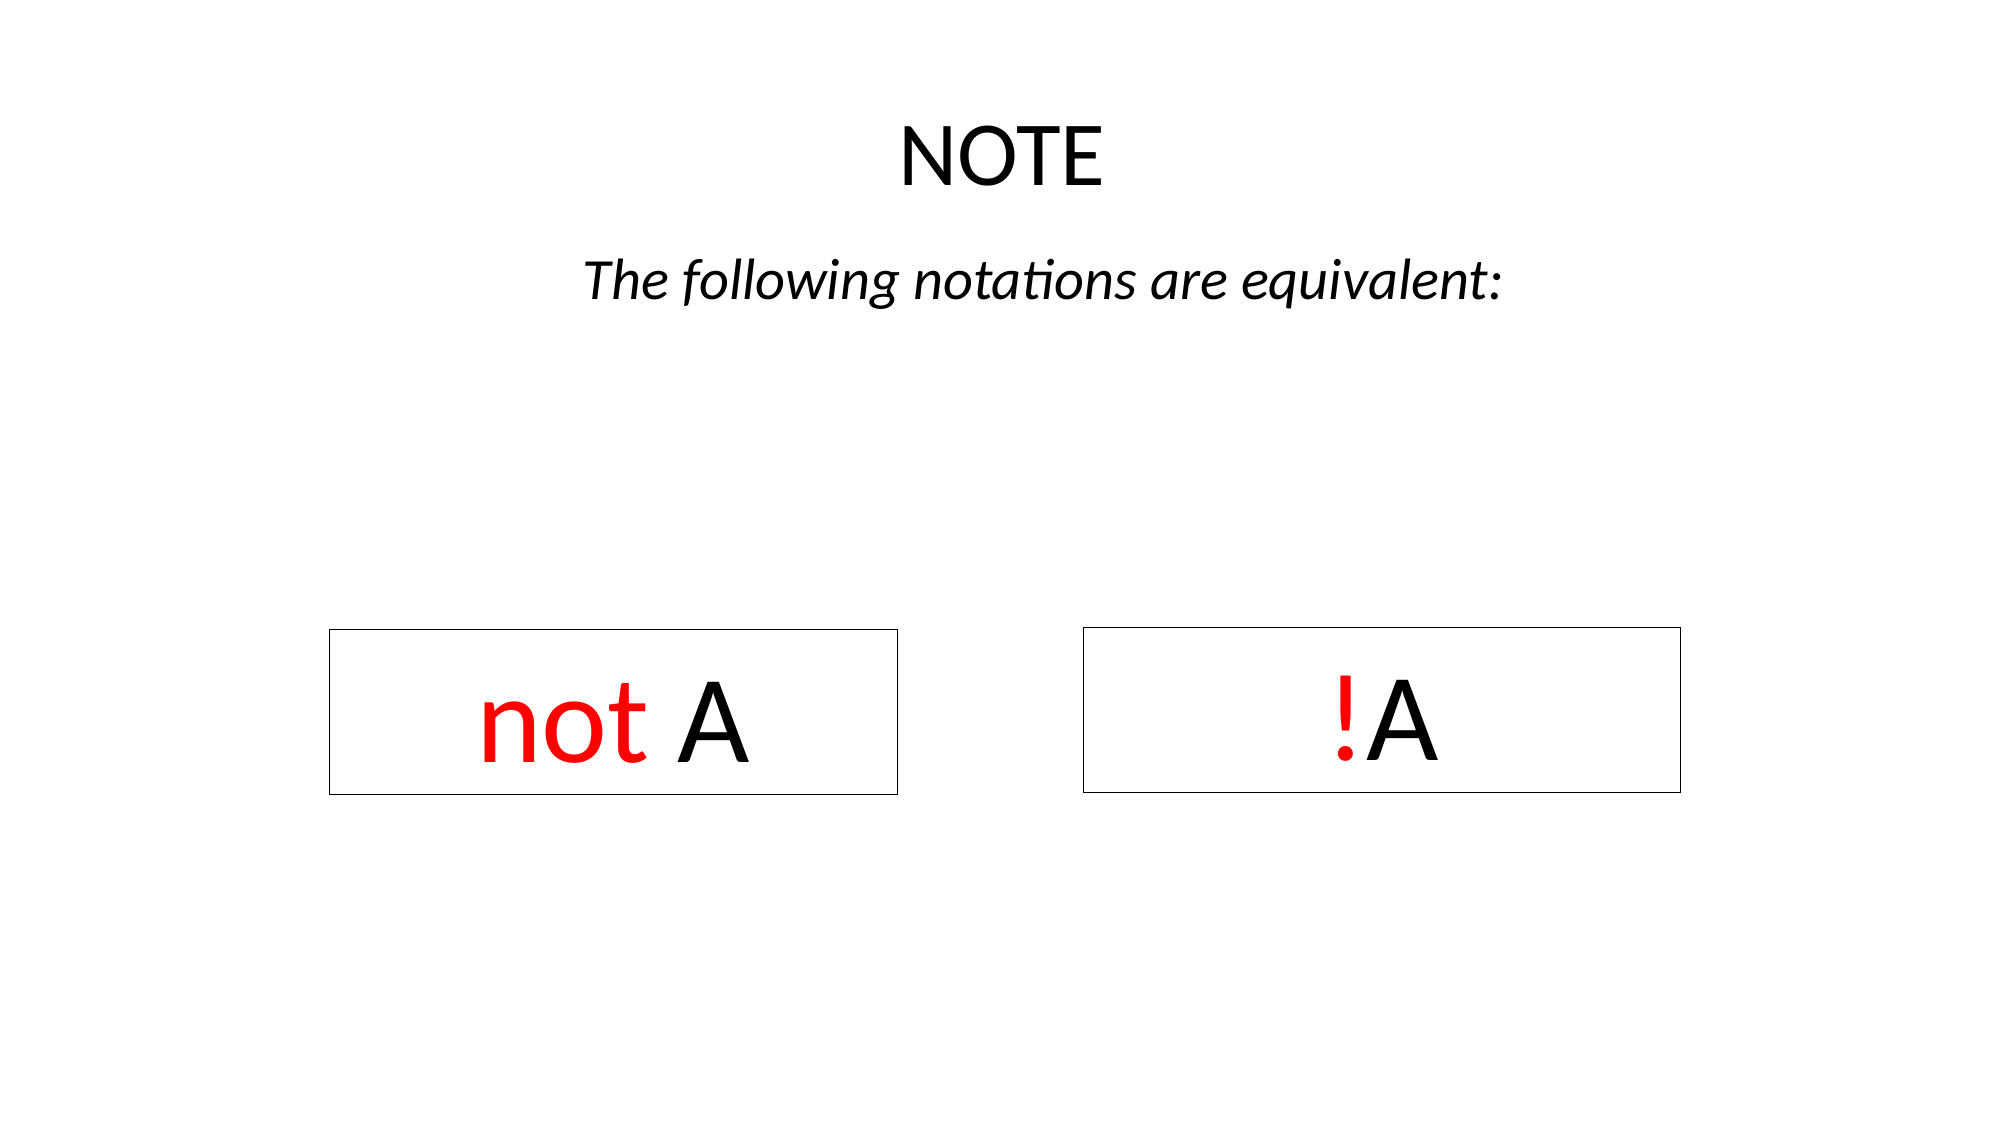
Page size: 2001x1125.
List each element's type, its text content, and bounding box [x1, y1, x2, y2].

text_box NOTE [883, 79, 1153, 234]
text_box The following notations are equivalent: [567, 233, 1520, 319]
text_box not A [329, 629, 898, 795]
text_box !A [1083, 627, 1681, 793]
